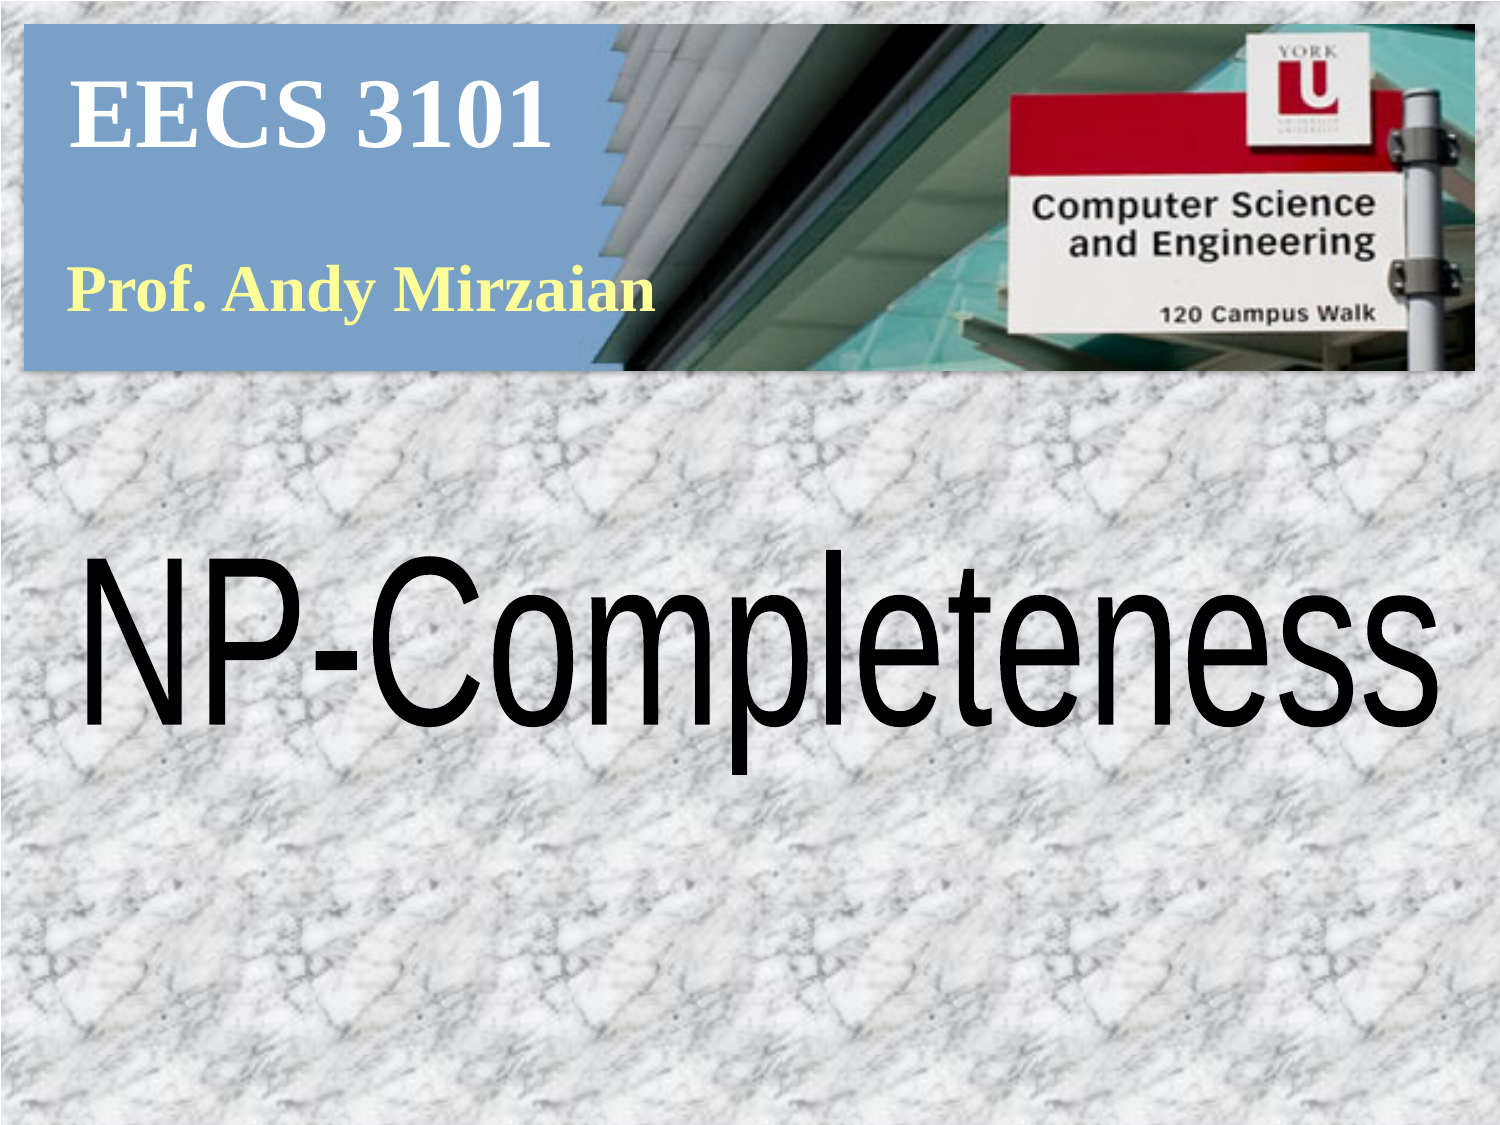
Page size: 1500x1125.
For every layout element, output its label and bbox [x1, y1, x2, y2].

text_box [0, 0, 1500, 1125]
picture [24, 24, 1476, 371]
